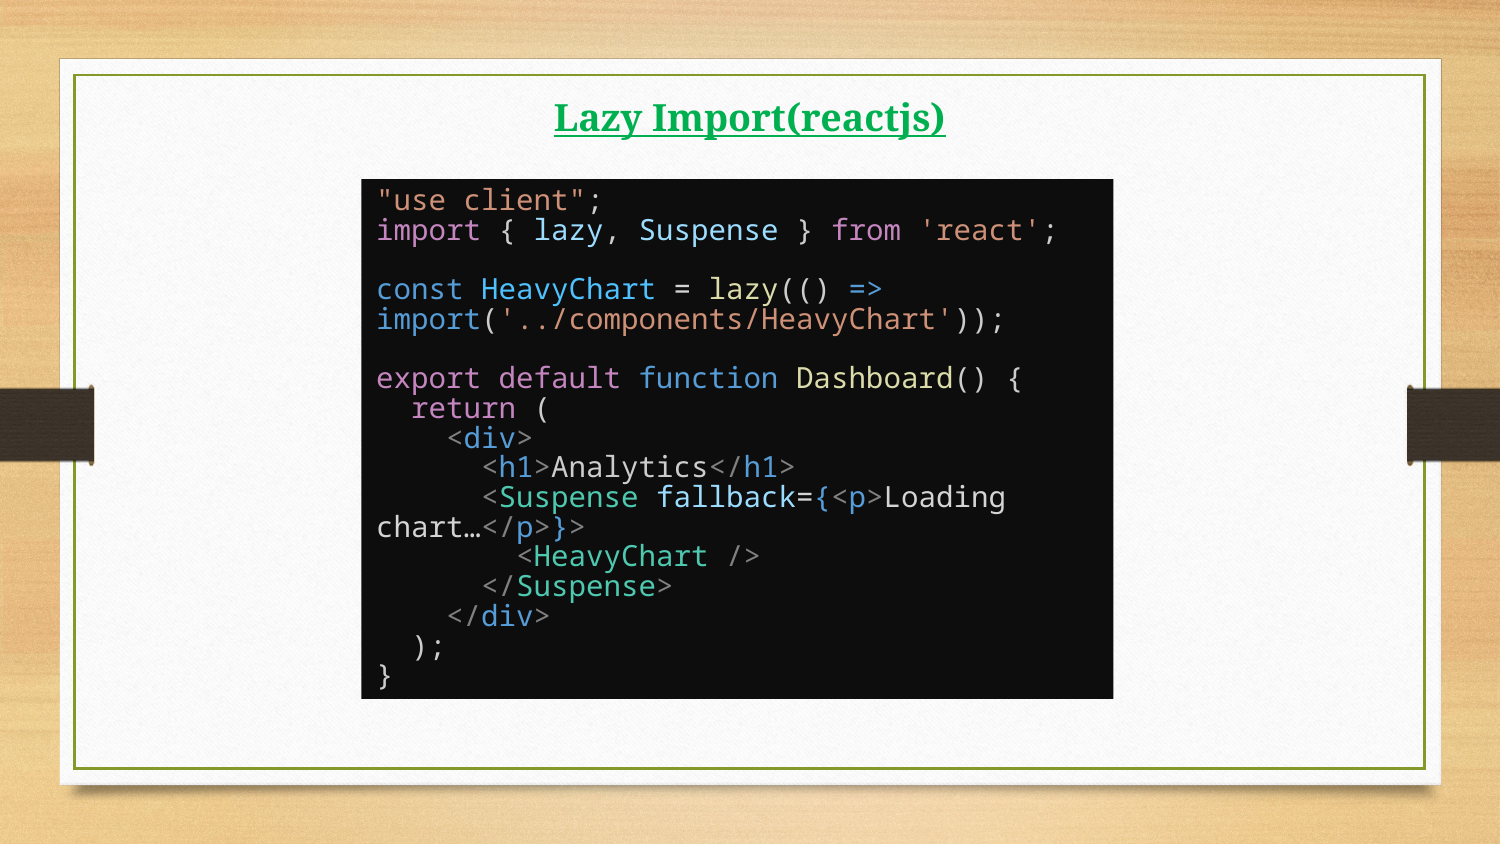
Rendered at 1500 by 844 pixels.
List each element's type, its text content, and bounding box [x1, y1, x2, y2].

picture [0, 0, 1500, 844]
text_box Lazy Import(reactjs) [539, 86, 961, 147]
text_box "use client"; import { lazy, Suspense } from 'react'; const HeavyChart = lazy(() => import('../components/HeavyChart')); export default function Dashboard() { return ( <div> <h1>Analytics</h1> <Suspense fallback={<p>Loading chart…</p>}> <HeavyChart /> </Suspense> </div> ); } [361, 179, 1114, 699]
